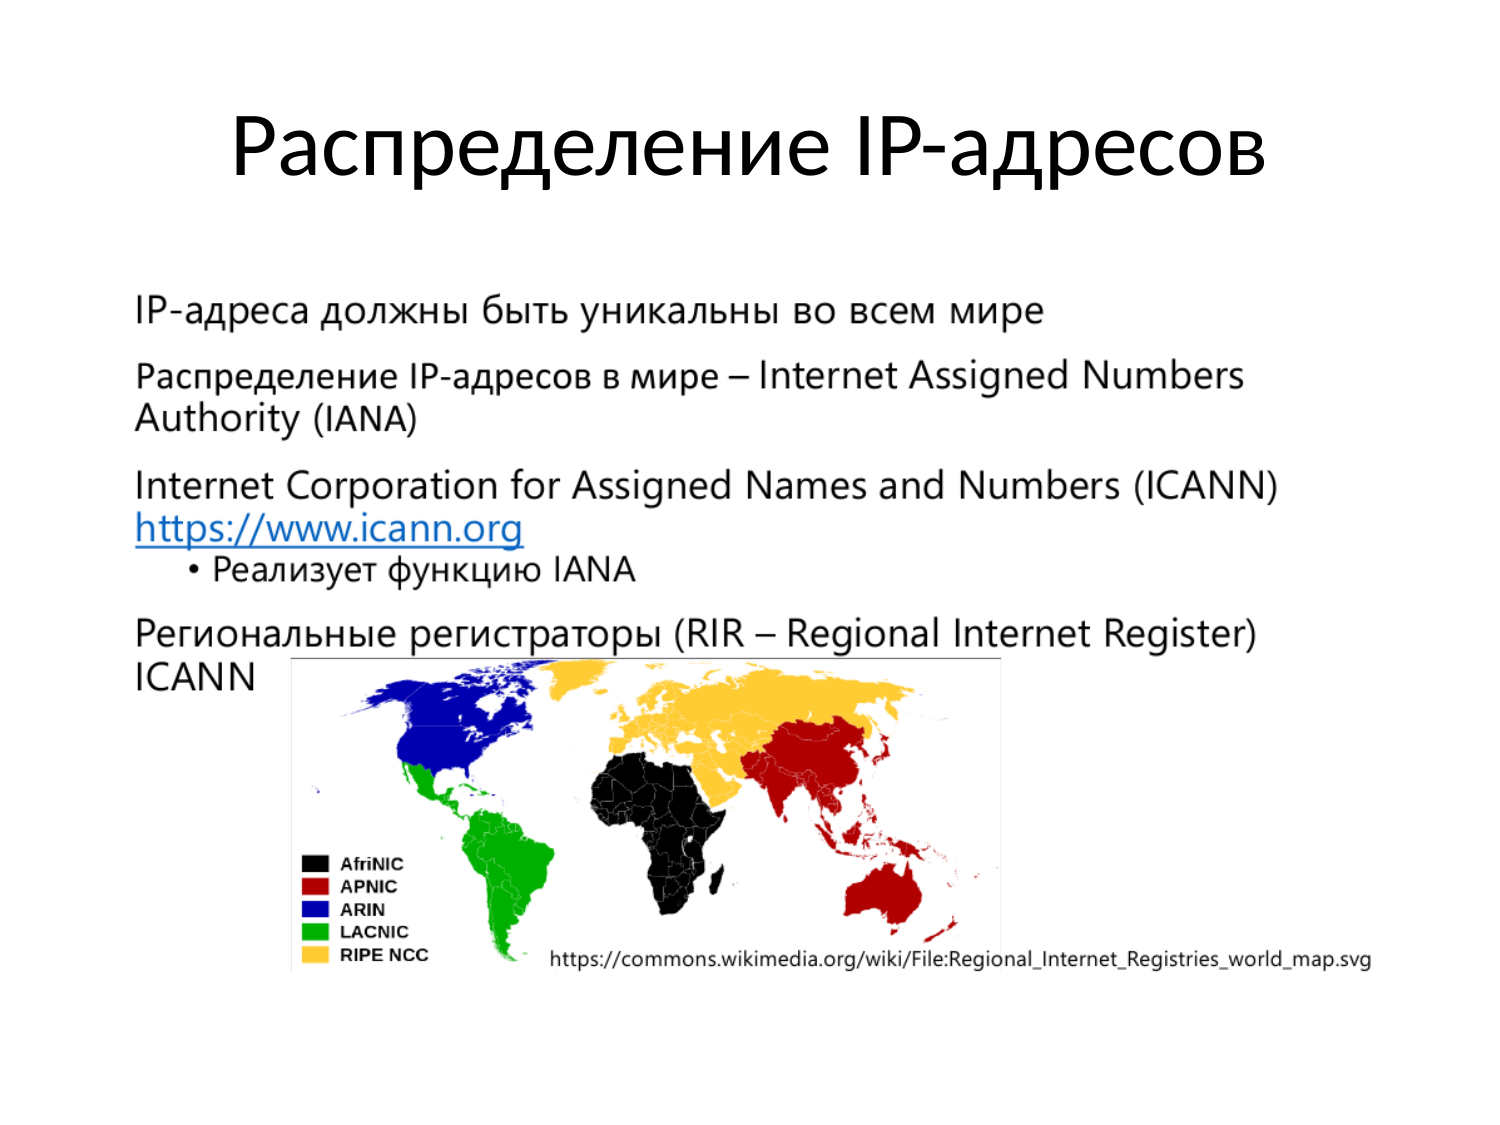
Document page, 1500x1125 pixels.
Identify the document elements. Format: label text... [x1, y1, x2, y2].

title Распределение IP-адресов [75, 45, 1425, 233]
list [113, 262, 1387, 1006]
